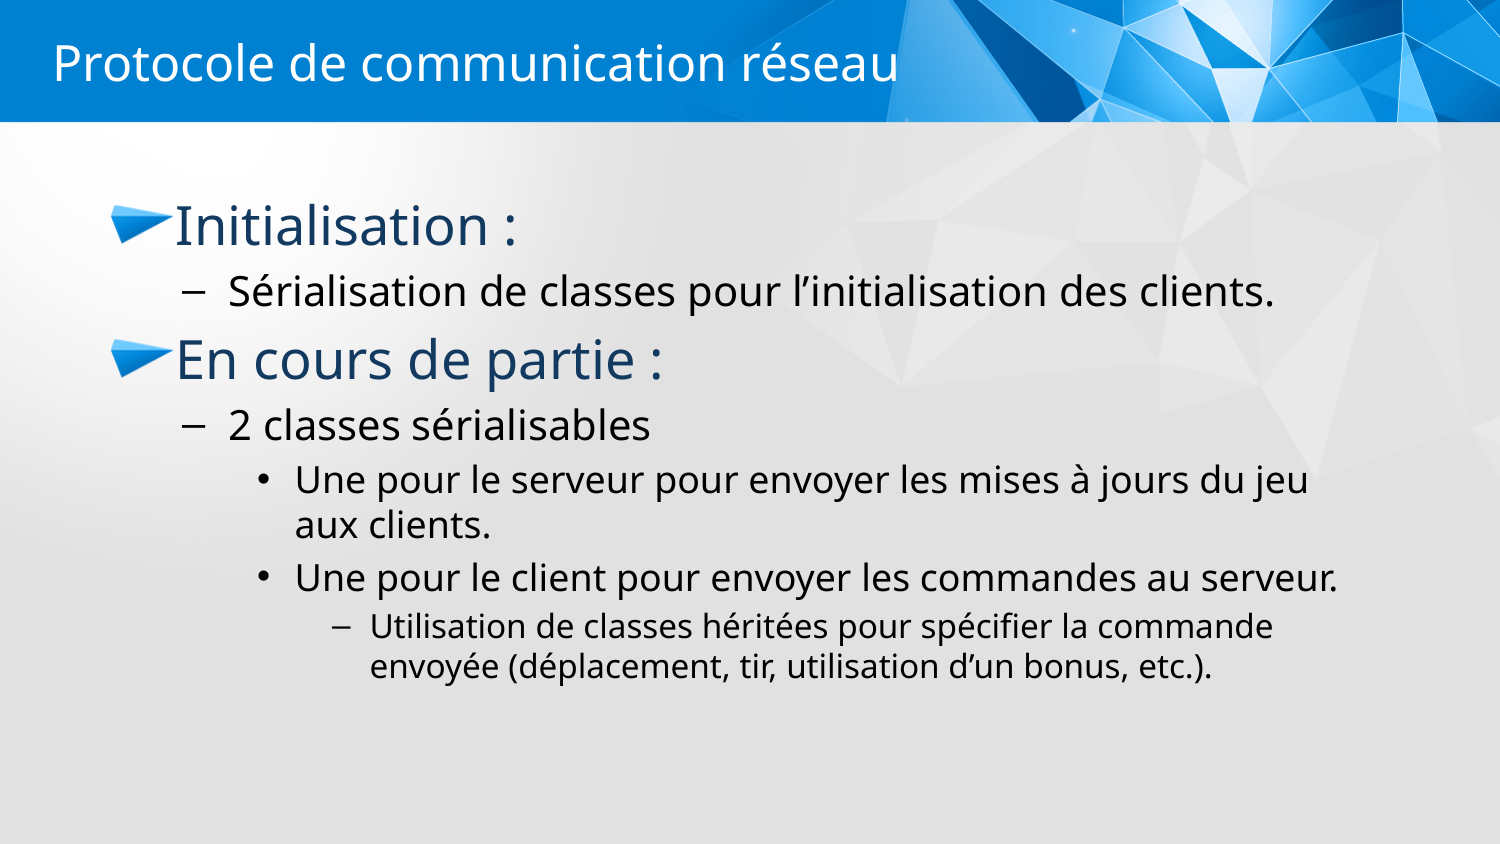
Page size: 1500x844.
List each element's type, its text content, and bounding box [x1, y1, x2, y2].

picture [0, 0, 1500, 844]
list Protocole de communication réseau [52, 18, 997, 104]
list Initialisation : Sérialisation de classes pour l’initialisation des clients. En cours de partie : 2 classes sérialisables Une pour le serveur pour envoyer les mises à jours du jeu aux clients. Une pour le client pour envoyer les commandes au serveur. Utilisation de classes héritées pour spécifier la commande envoyée (déplacement, tir, utilisation d’un bonus, etc.). [92, 183, 1387, 741]
